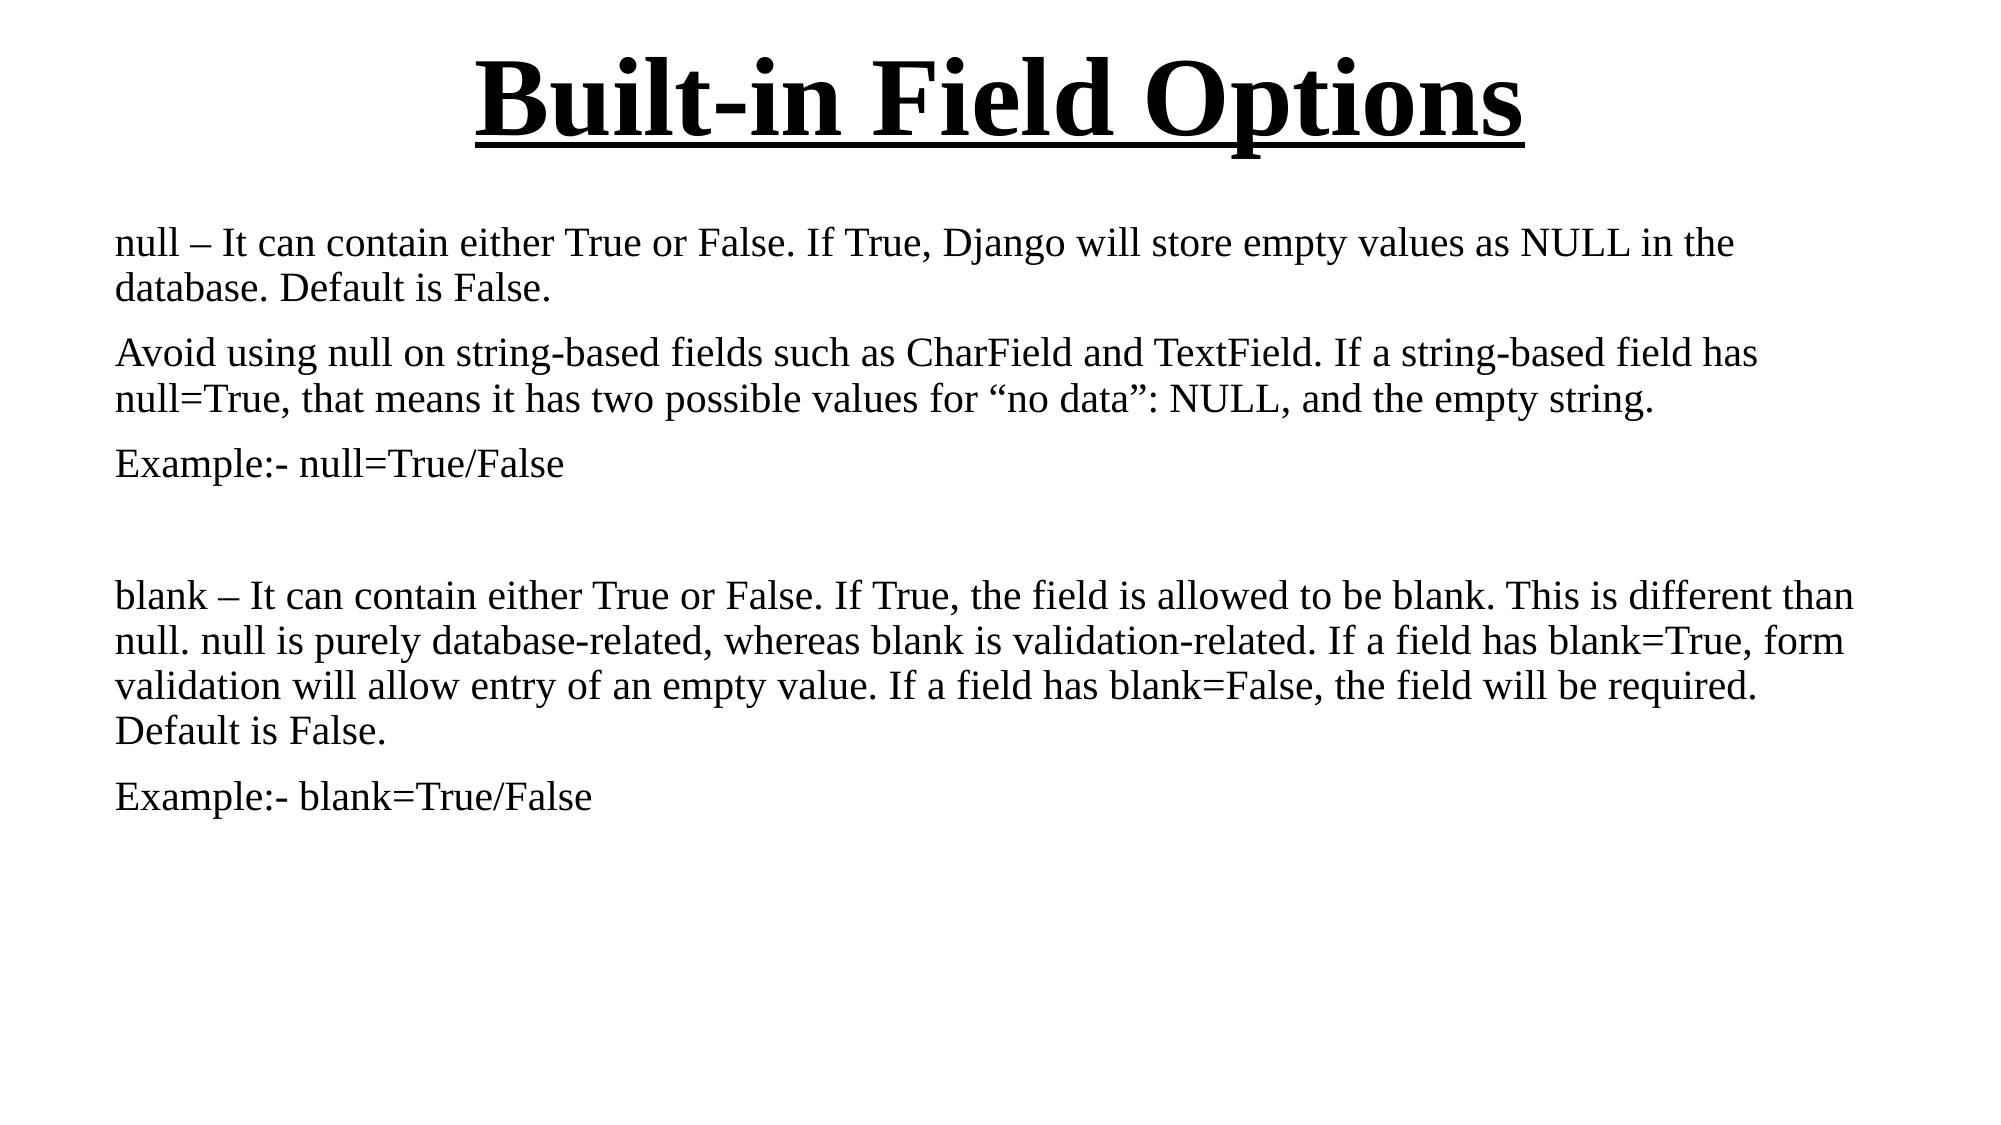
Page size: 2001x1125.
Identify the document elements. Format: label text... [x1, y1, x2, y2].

title Built-in Field Options [99, 5, 1900, 193]
list null – It can contain either True or False. If True, Django will store empty values as NULL in the database. Default is False. Avoid using null on string-based fields such as CharField and TextField. If a string-based field has null=True, that means it has two possible values for “no data”: NULL, and the empty string. Example:- null=True/False blank – It can contain either True or False. If True, the field is allowed to be blank. This is different than null. null is purely database-related, whereas blank is validation-related. If a field has blank=True, form validation will allow entry of an empty value. If a field has blank=False, the field will be required. Default is False. Example:- blank=True/False [99, 212, 1900, 1098]
